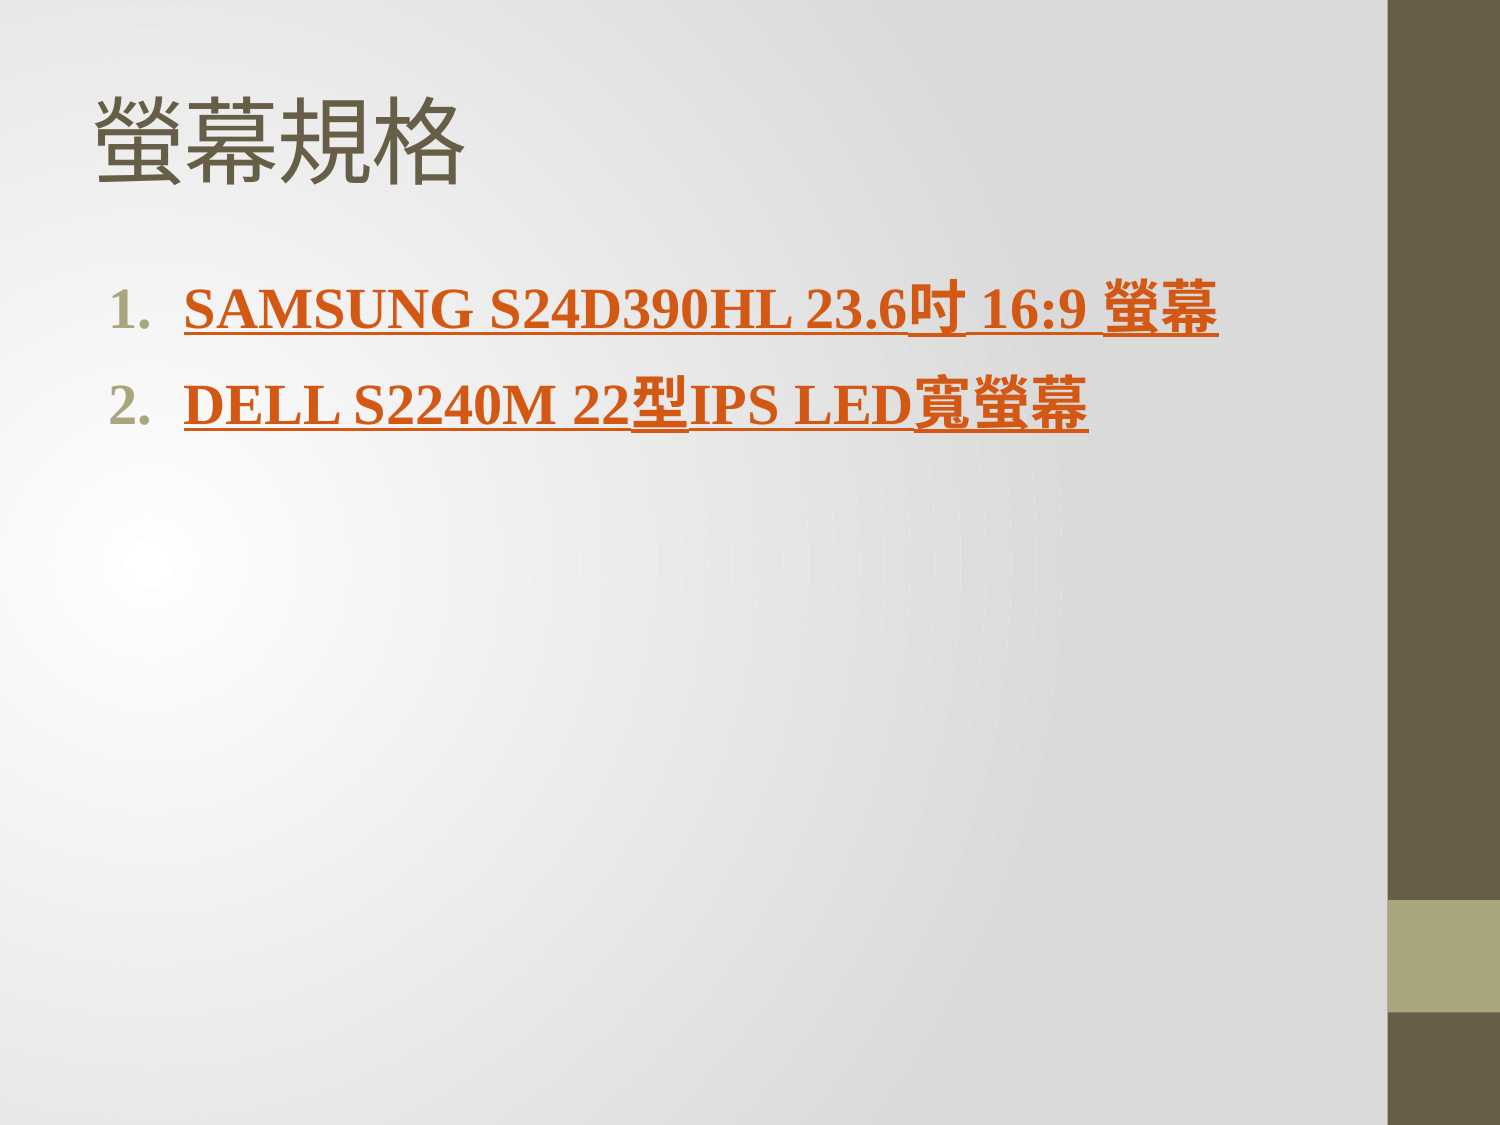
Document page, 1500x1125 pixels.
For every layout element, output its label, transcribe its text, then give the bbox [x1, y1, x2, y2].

list SAMSUNG S24D390HL 23.6吋 16:9 螢幕 DELL S2240M 22型IPS LED寬螢幕 [75, 262, 1325, 1050]
title 螢幕規格 [75, 45, 1325, 233]
